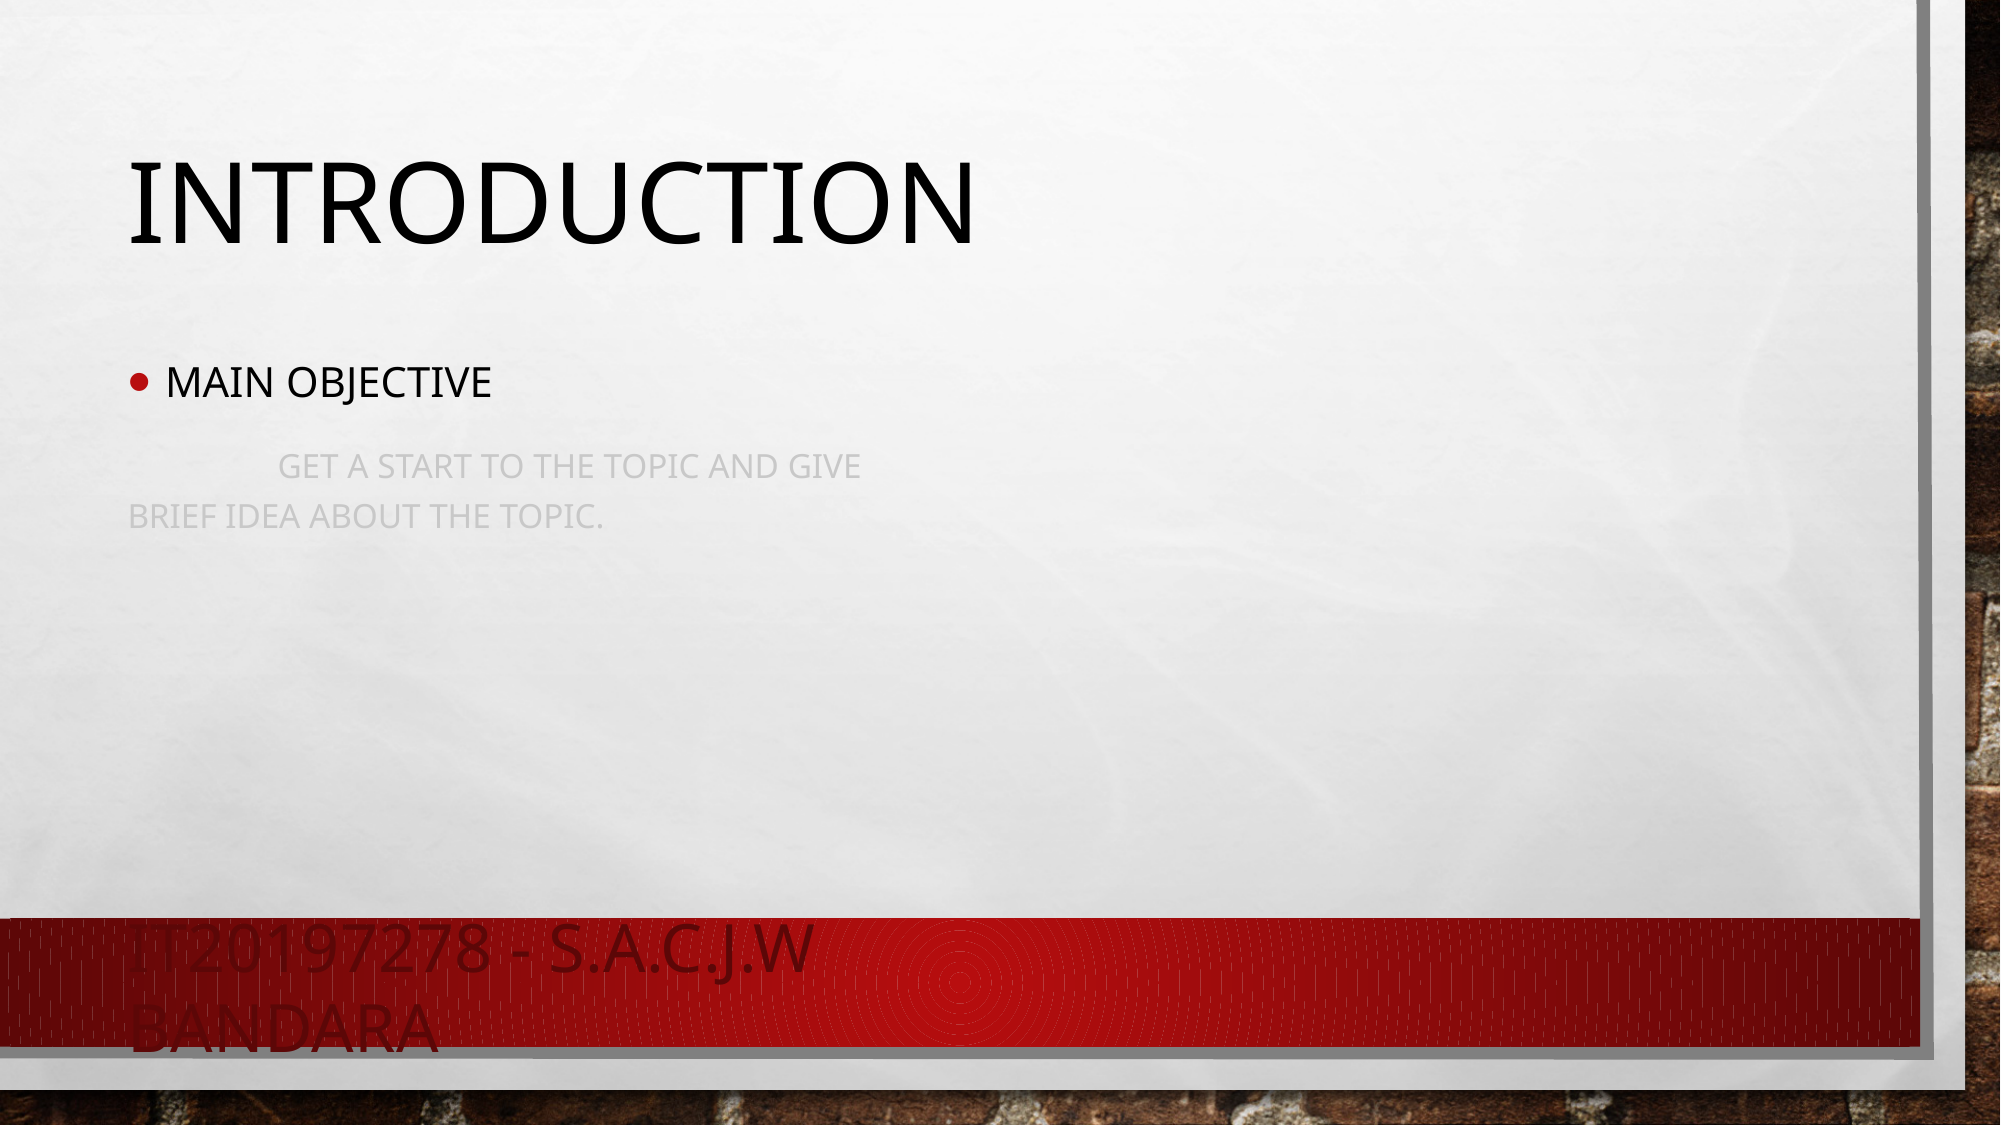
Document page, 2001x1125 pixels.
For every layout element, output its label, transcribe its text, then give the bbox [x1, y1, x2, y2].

title Introduction [112, 112, 1818, 303]
list Main objective get a start to the topic and give brief idea about the topic. [112, 338, 948, 882]
picture [0, 0, 2000, 1125]
footer IT20197278 - S.A.C.J.W Bandara [112, 944, 1015, 1027]
